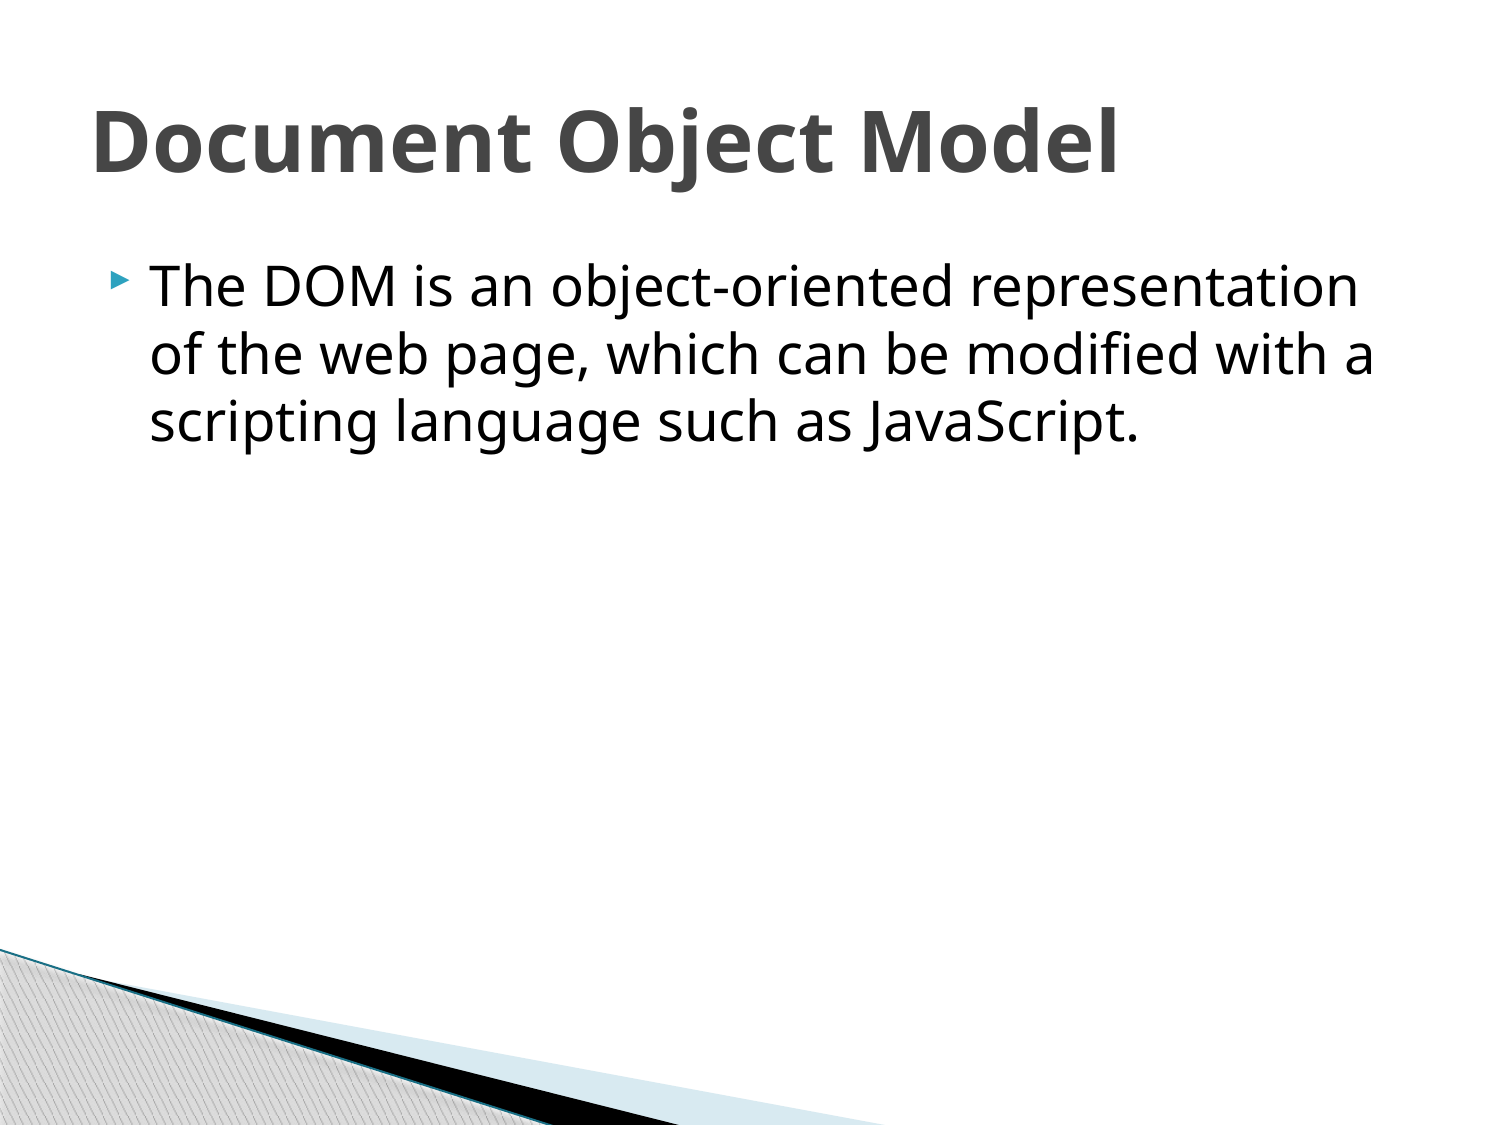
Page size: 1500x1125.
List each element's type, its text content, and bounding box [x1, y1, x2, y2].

title Document Object Model [75, 45, 1425, 233]
list The DOM is an object-oriented representation of the web page, which can be modified with a scripting language such as JavaScript. [75, 243, 1425, 986]
